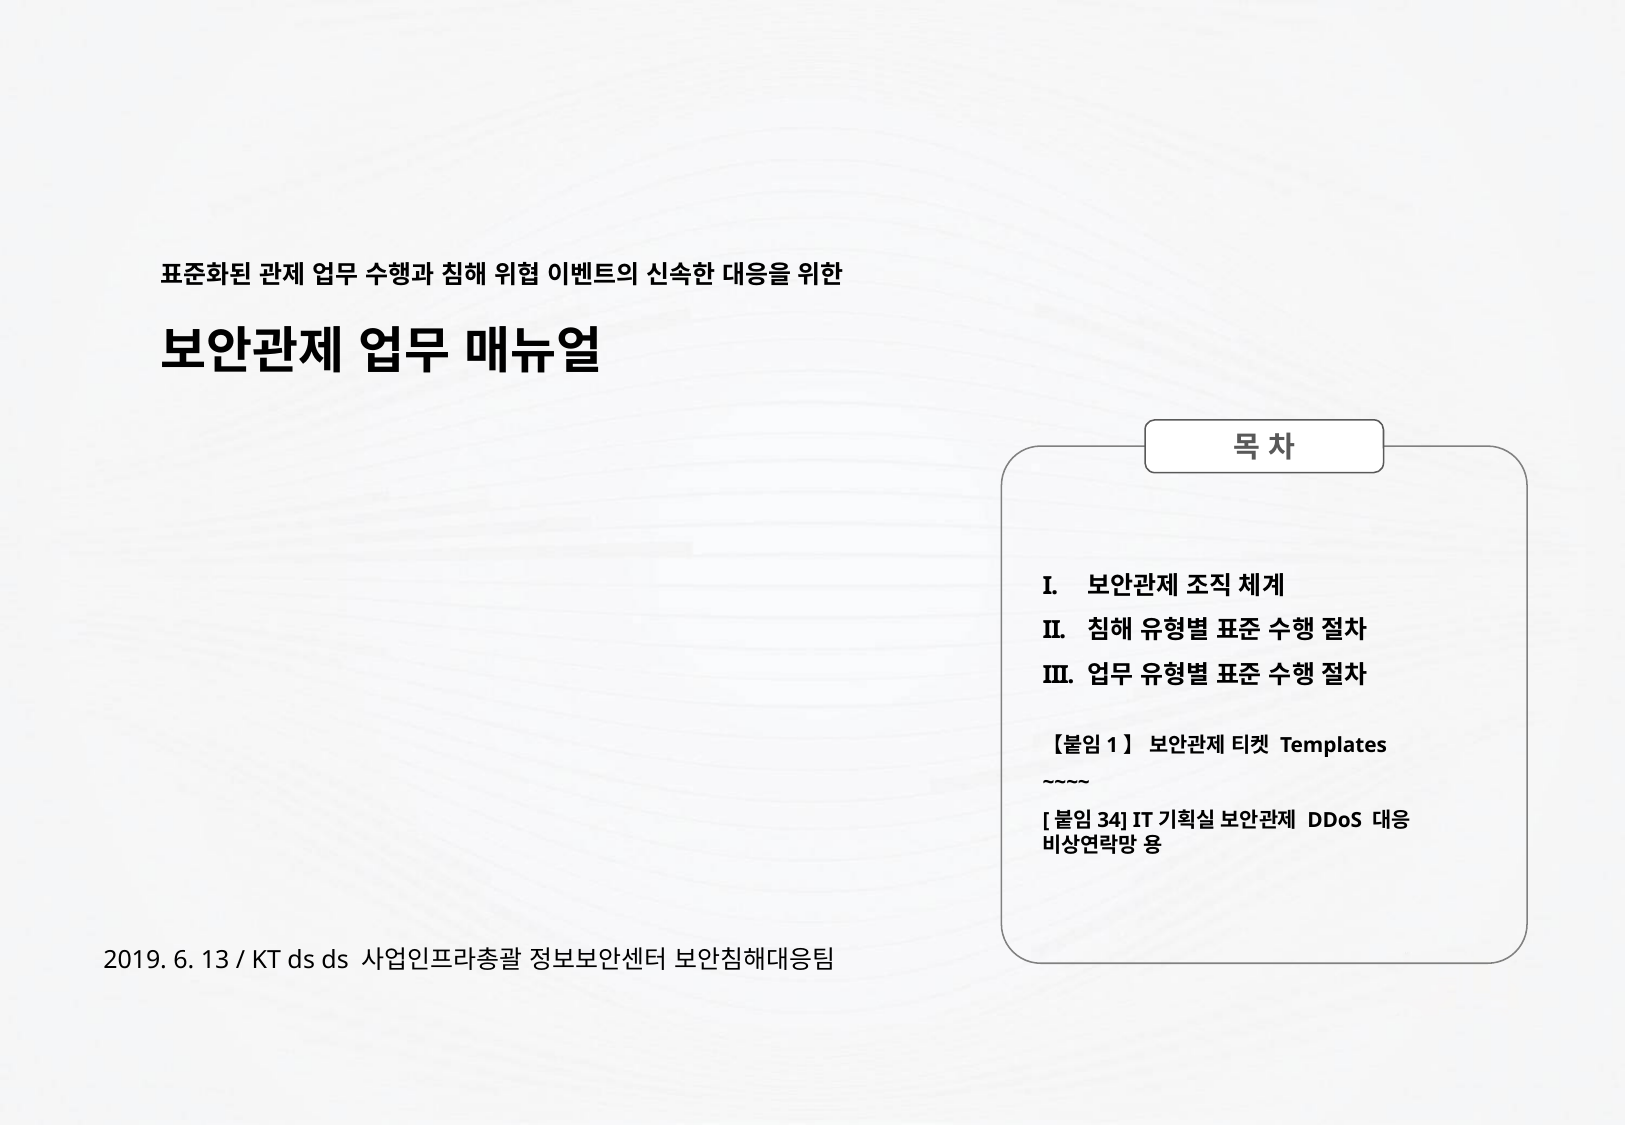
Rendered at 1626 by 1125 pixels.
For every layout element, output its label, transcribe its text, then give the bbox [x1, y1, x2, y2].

text_box 보안관제 조직 체계 침해 유형별 표준 수행 절차 업무 유형별 표준 수행 절차 【붙임1】 보안관제 티켓 Templates ~~~~ [붙임34] IT기획실 보안관제 DDoS 대응 비상연락망 용 [1001, 446, 1528, 964]
picture [0, 0, 1625, 1125]
text_box 2019. 6. 13 / KT ds ds 사업인프라총괄 정보보안센터 보안침해대응팀 [88, 940, 860, 976]
title 표준화된 관제 업무 수행과 침해 위협 이벤트의 신속한 대응을 위한 보안관제 업무 매뉴얼 [145, 272, 1477, 351]
text_box 목 차 [1145, 419, 1384, 473]
